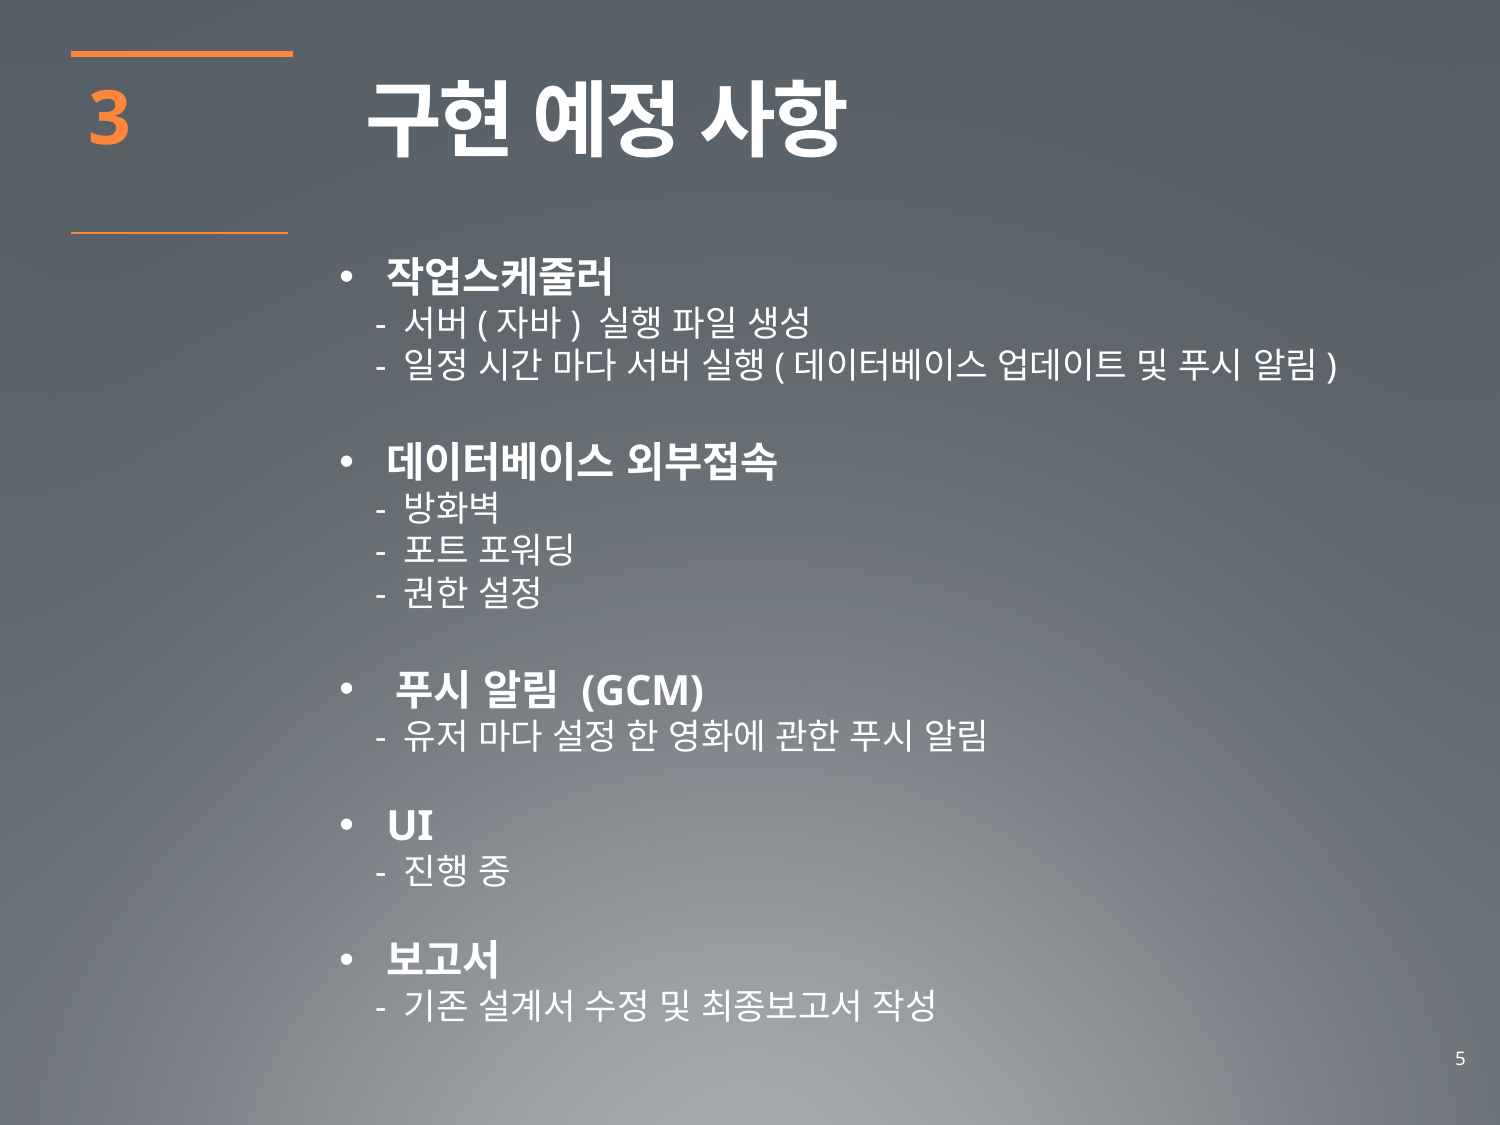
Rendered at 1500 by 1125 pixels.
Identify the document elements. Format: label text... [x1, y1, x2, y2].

text_box 3 [53, 61, 294, 167]
text_box 작업스케줄러 - 서버(자바) 실행 파일 생성 - 일정 시간 마다 서버 실행(데이터베이스 업데이트 및 푸시 알림) 데이터베이스 외부접속 - 방화벽 - 포트 포워딩 - 권한 설정 푸시 알림 (GCM) - 유저 마다 설정 한 영화에 관한 푸시 알림 UI - 진행 중 보고서 - 기존 설계서 수정 및 최종보고서 작성 [324, 243, 1471, 1034]
text_box 구현 예정 사항 [350, 59, 1471, 243]
picture [0, 0, 1500, 1125]
